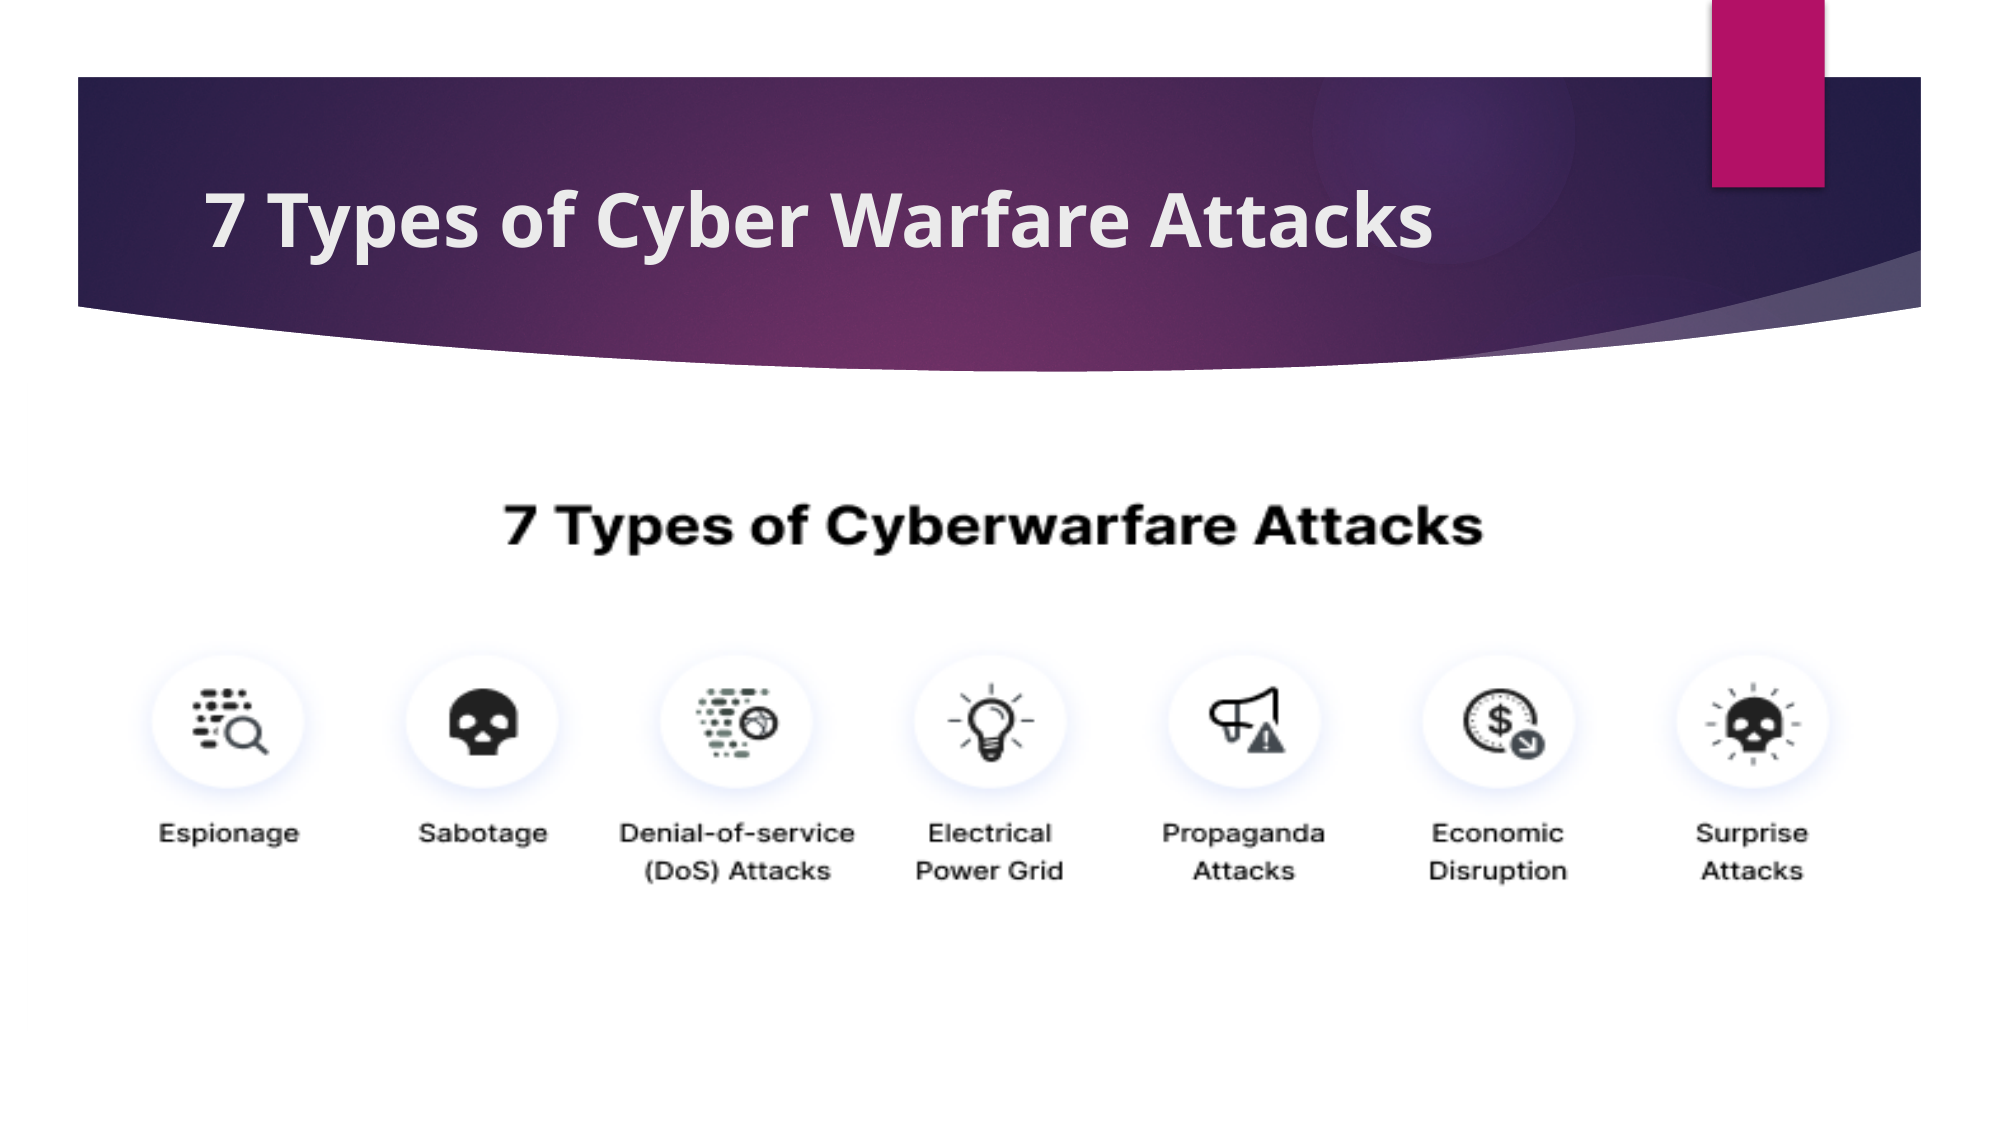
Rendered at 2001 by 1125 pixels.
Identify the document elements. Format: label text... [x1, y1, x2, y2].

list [26, 383, 1965, 1032]
title 7 Types of Cyber Warfare Attacks [189, 159, 1627, 276]
